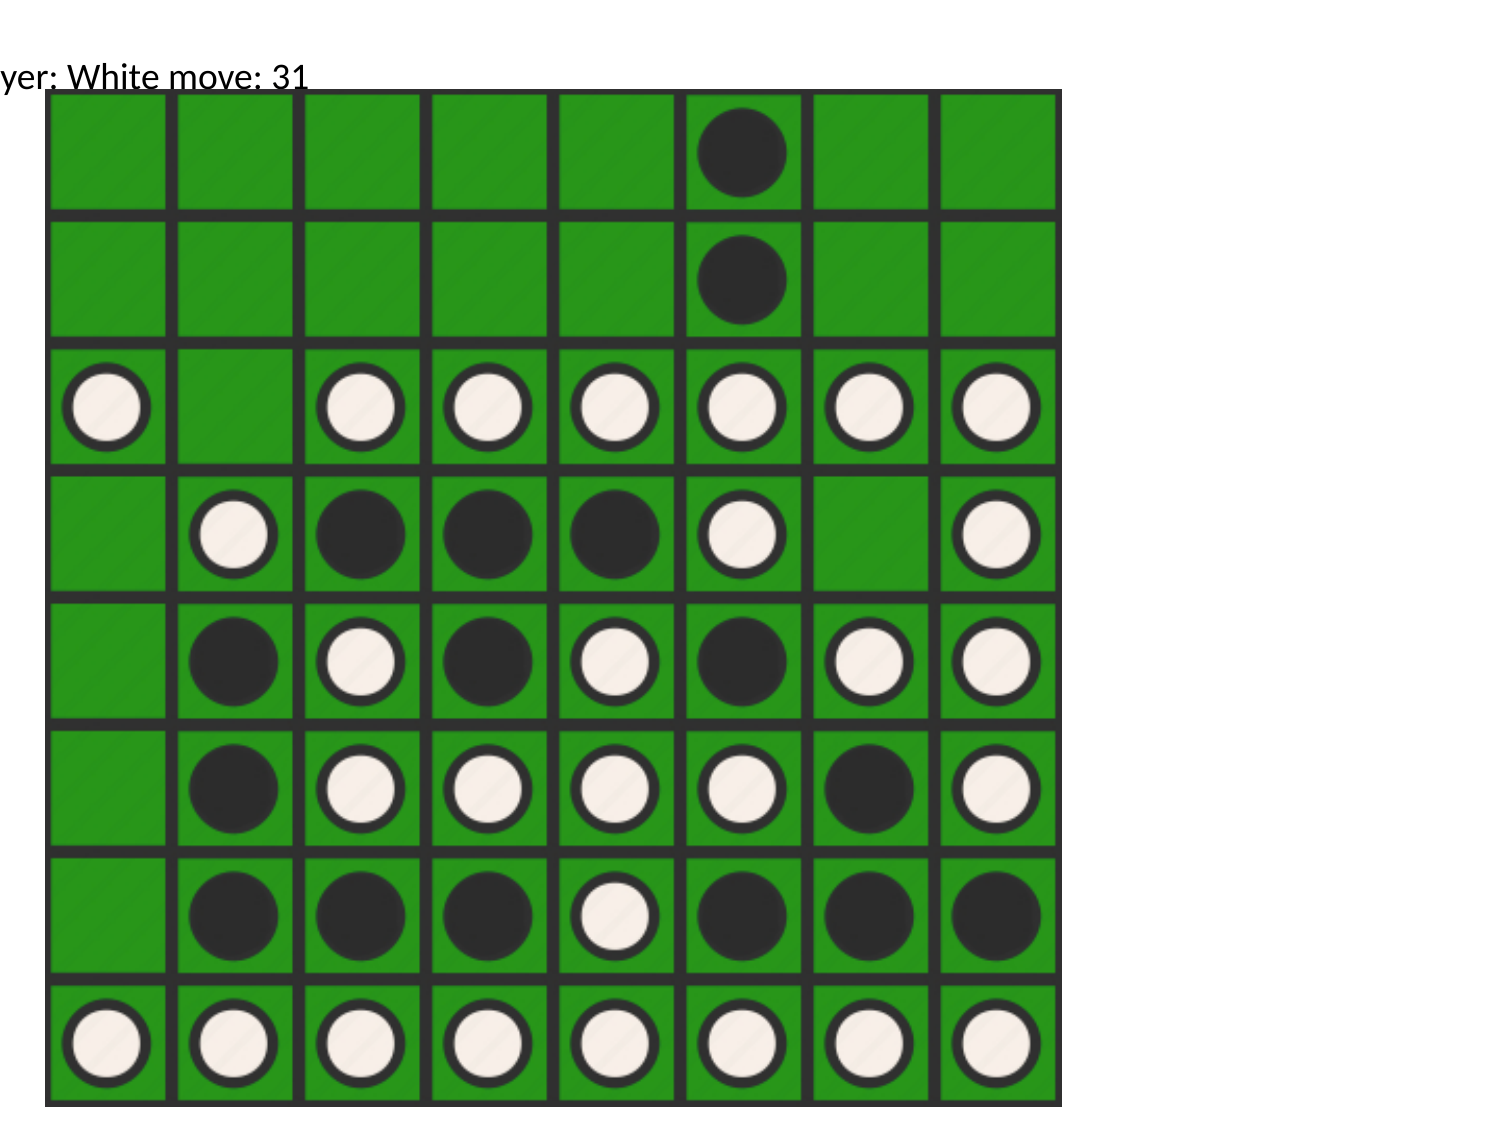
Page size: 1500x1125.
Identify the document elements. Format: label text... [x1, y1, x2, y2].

picture [44, 89, 1062, 1107]
text_box turn: 40 player: White move: 31 [0, 44, 325, 105]
